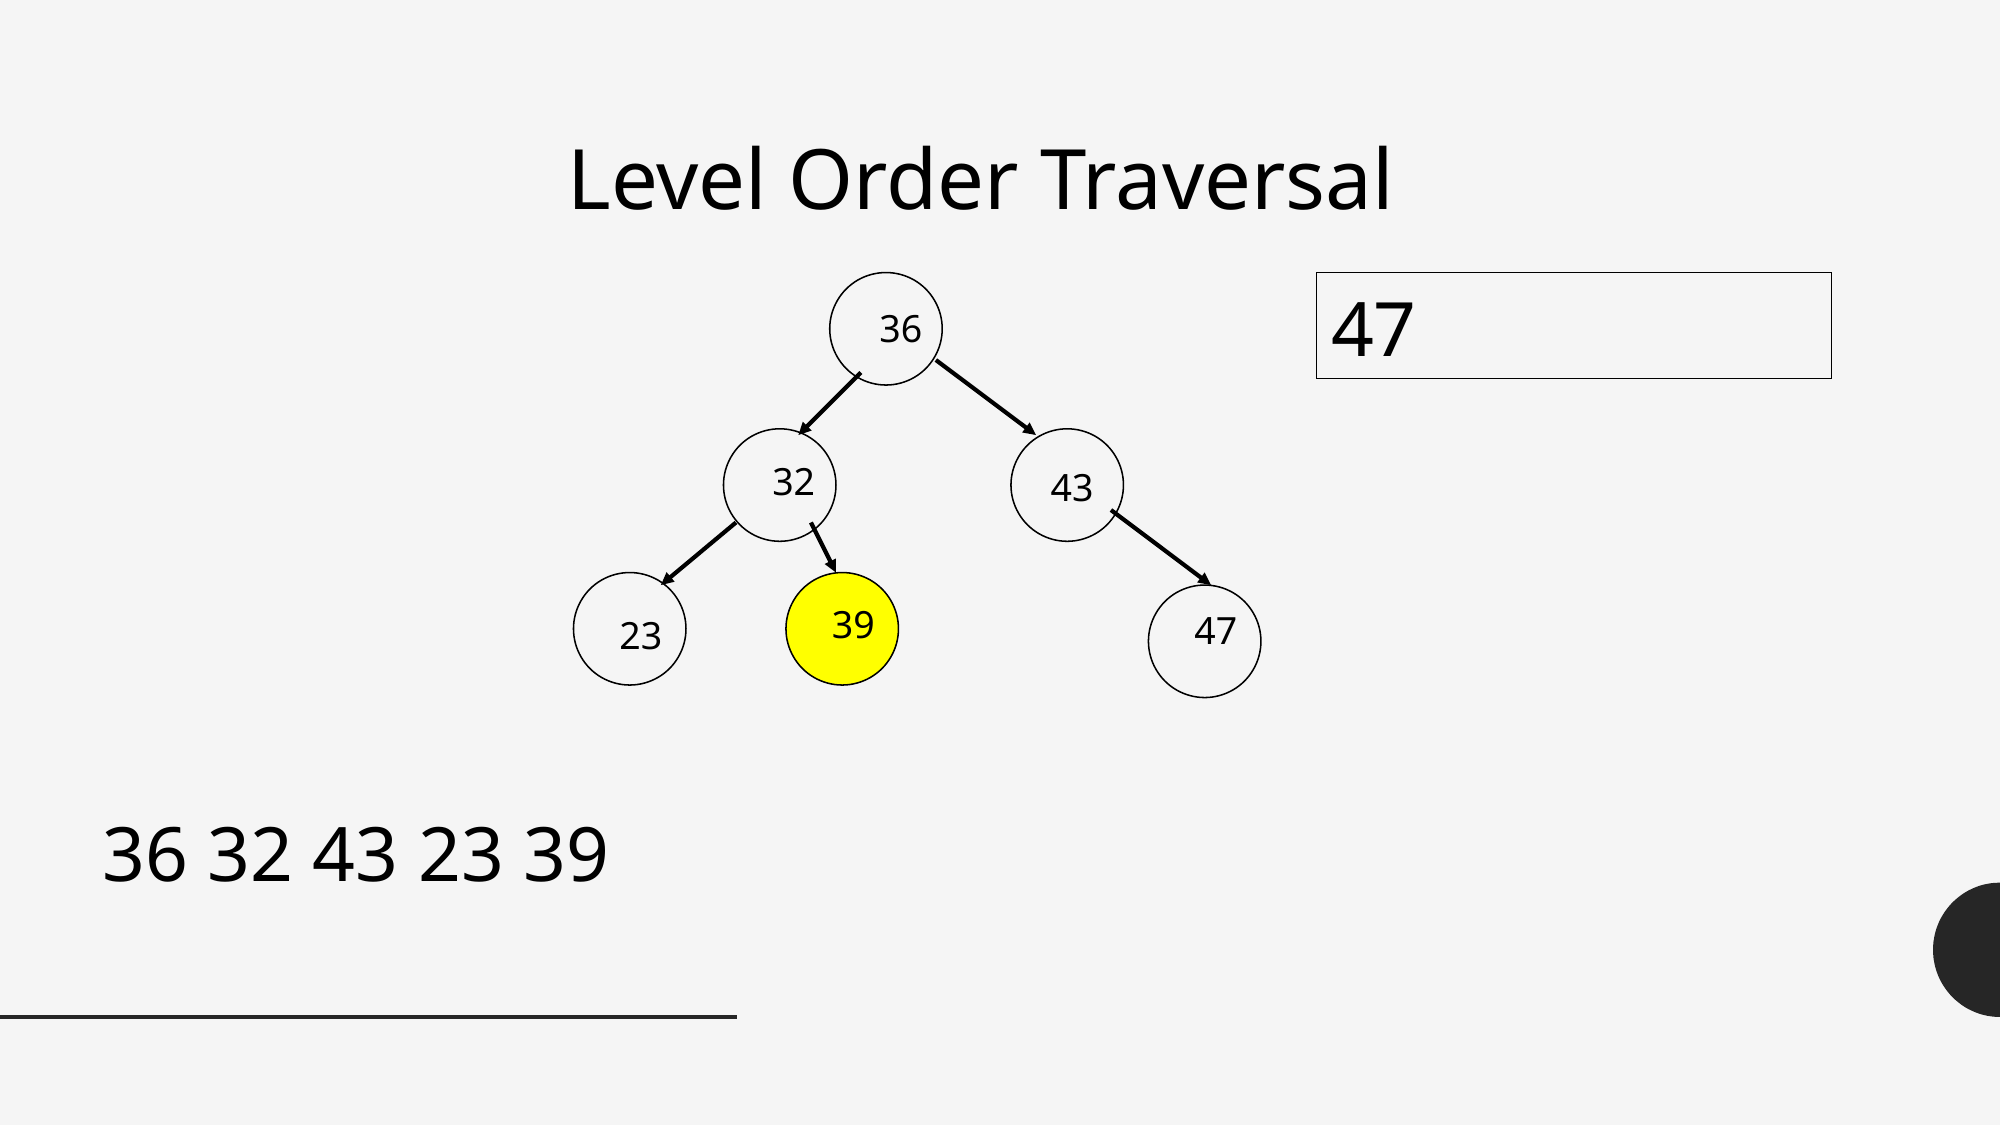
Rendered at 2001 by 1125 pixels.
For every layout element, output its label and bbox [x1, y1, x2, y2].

text_box [573, 272, 943, 686]
text_box [552, 118, 2000, 234]
text_box [1316, 272, 1832, 380]
text_box [935, 359, 1036, 436]
text_box [1010, 428, 1261, 698]
text_box [42, 799, 1774, 925]
